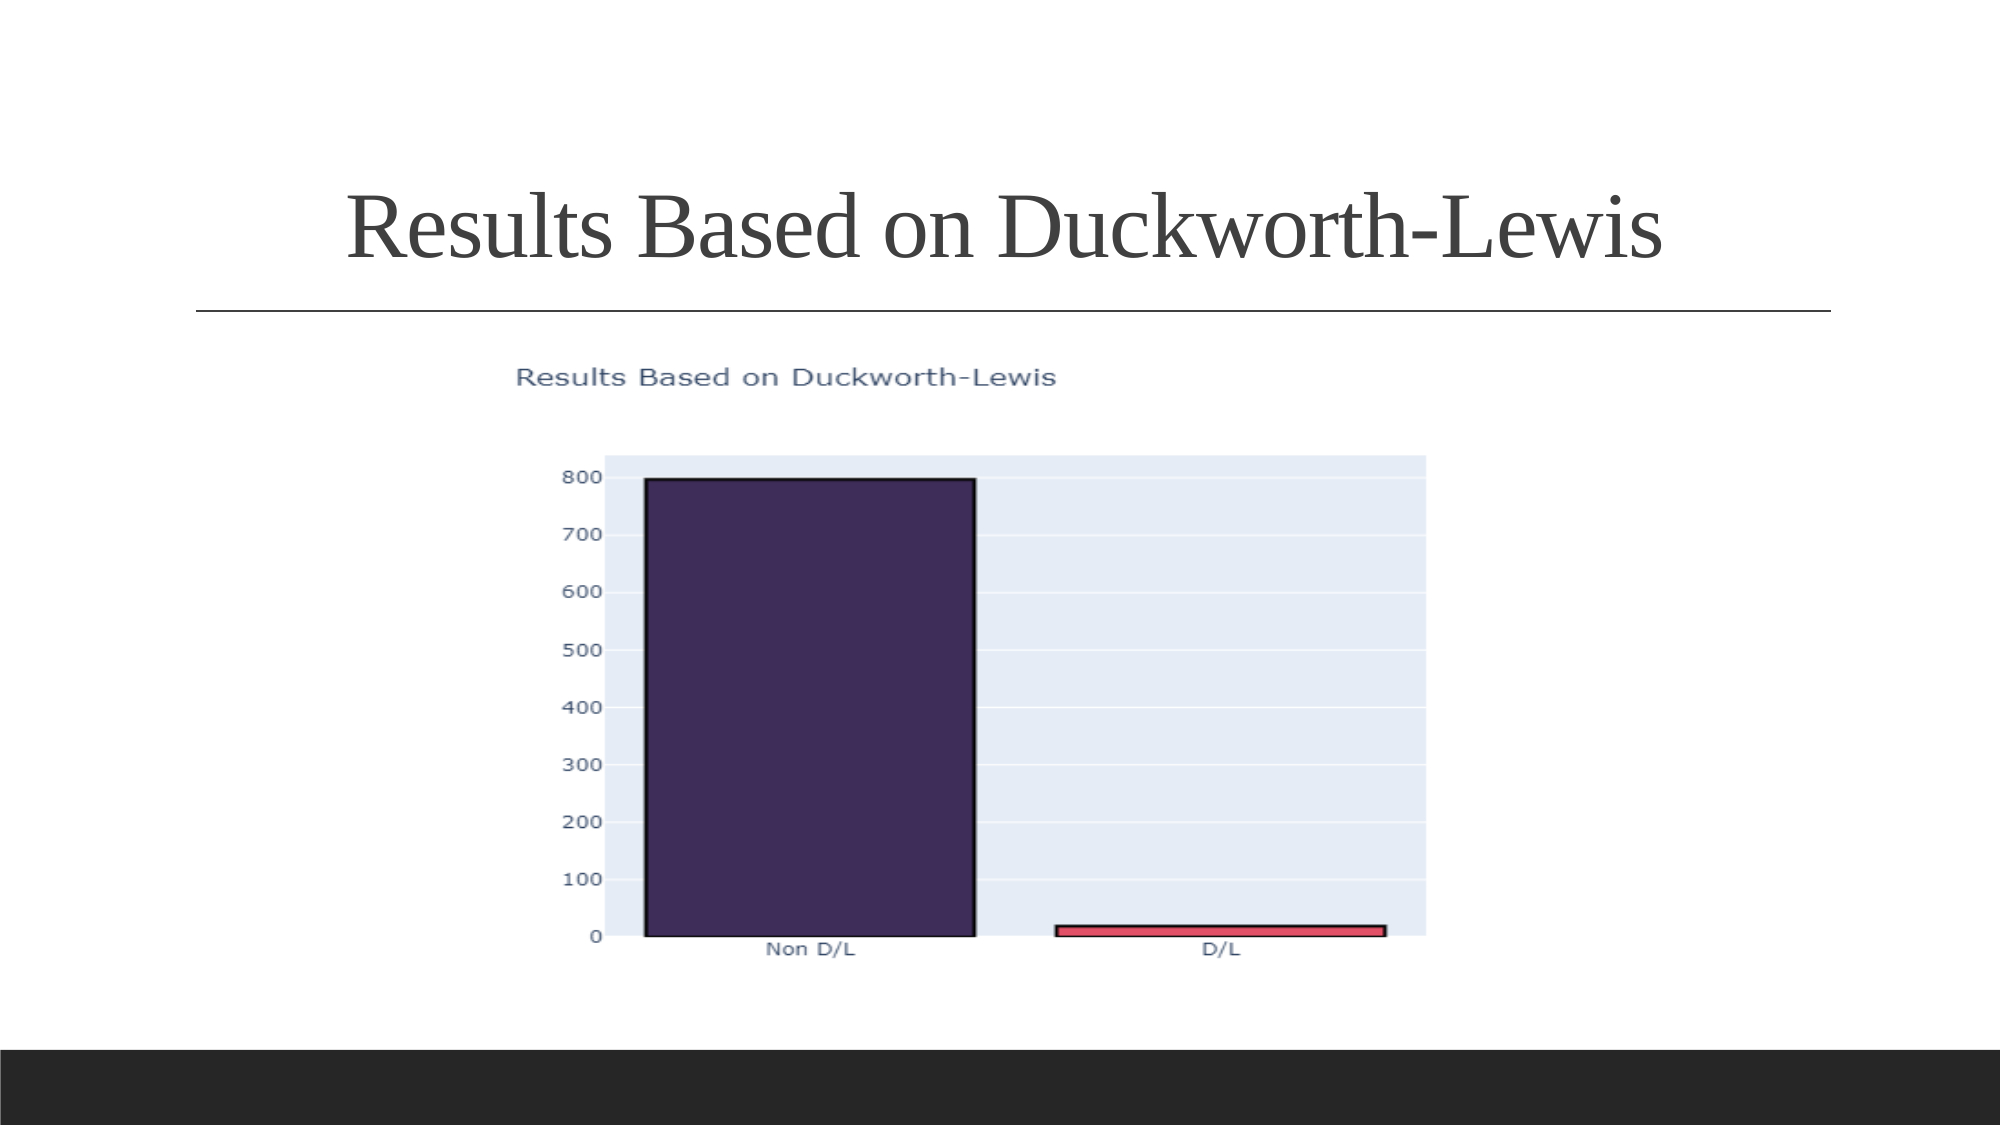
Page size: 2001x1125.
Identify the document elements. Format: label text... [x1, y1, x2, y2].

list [460, 315, 1571, 1049]
title Results Based on Duckworth-Lewis [180, 47, 1830, 285]
